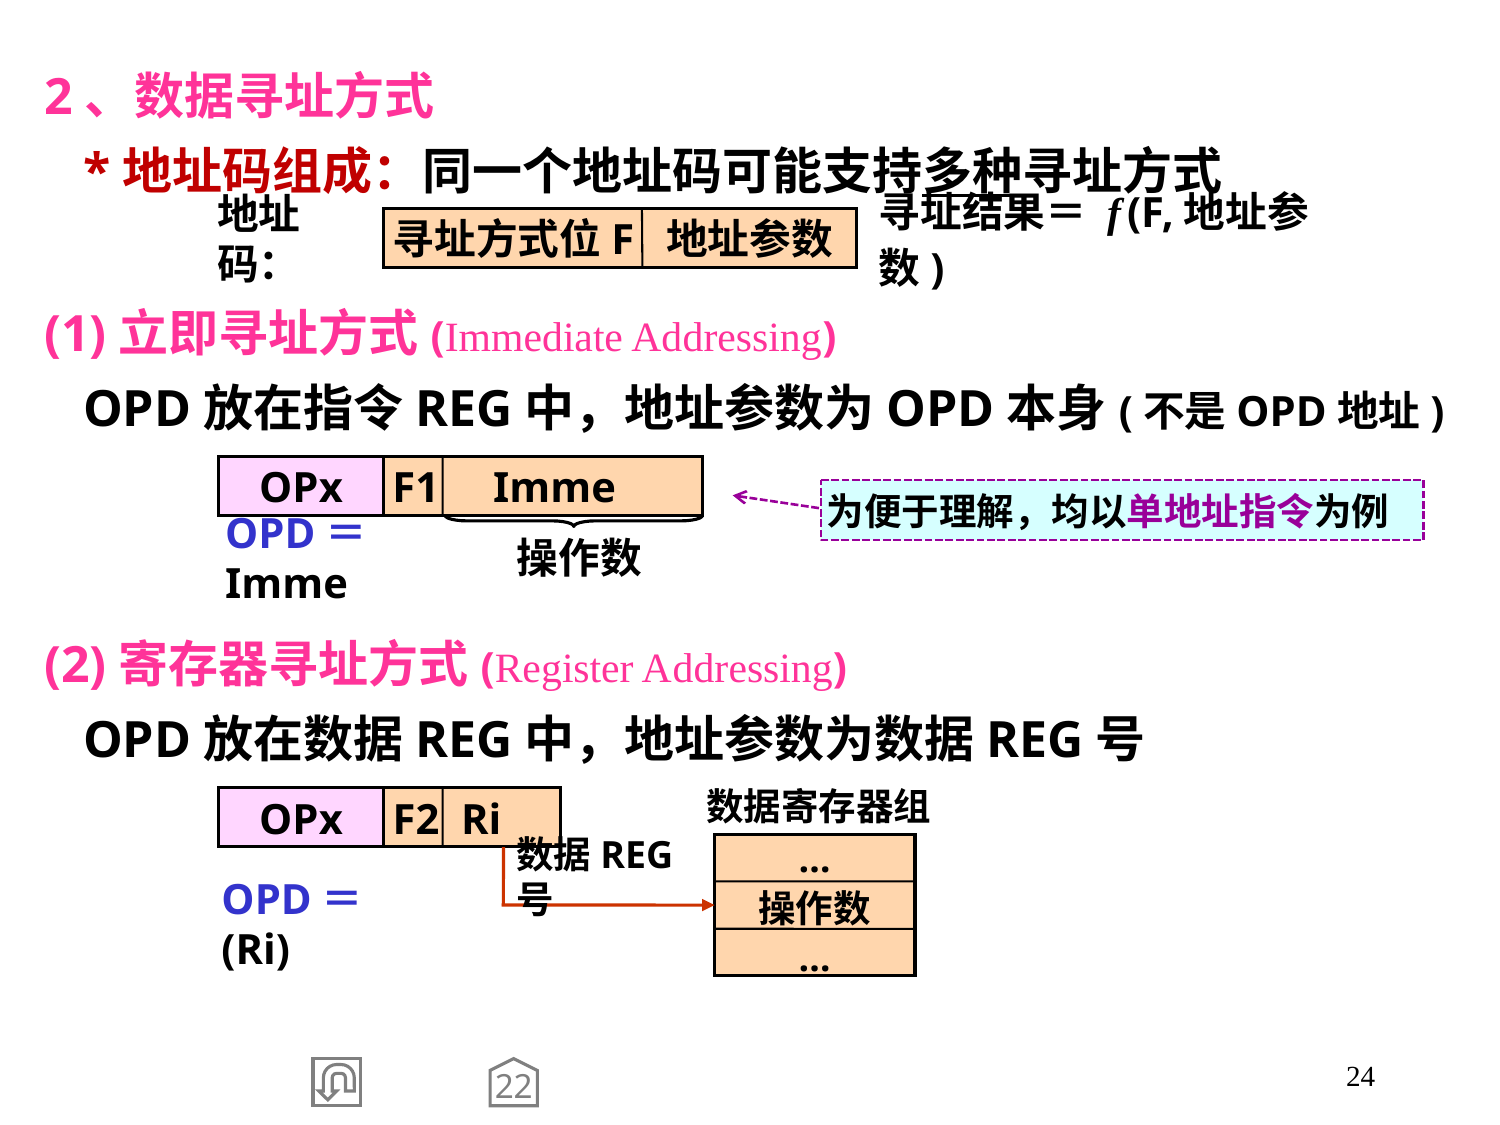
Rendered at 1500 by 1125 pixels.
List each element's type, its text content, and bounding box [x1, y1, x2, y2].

text_box (1)立即寻址方式(Immediate Addressing) OPD放在指令REG中，地址参数为OPD本身(不是OPD地址) [29, 278, 1471, 444]
text_box 为便于理解，均以单地址指令为例 [820, 479, 1424, 541]
text_box [313, 1058, 361, 1106]
text_box (2)寄存器寻址方式(Register Addressing) OPD放在数据REG中，地址参数为数据REG号 [29, 609, 1471, 775]
text_box 22 [490, 1058, 538, 1106]
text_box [218, 776, 958, 977]
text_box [214, 207, 1377, 269]
text_box 2、数据寻址方式 *地址码组成：同一个地址码可能支持多种寻址方式 [29, 42, 1471, 208]
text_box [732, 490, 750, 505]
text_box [218, 455, 703, 587]
slide_number 24 [1077, 1049, 1391, 1125]
